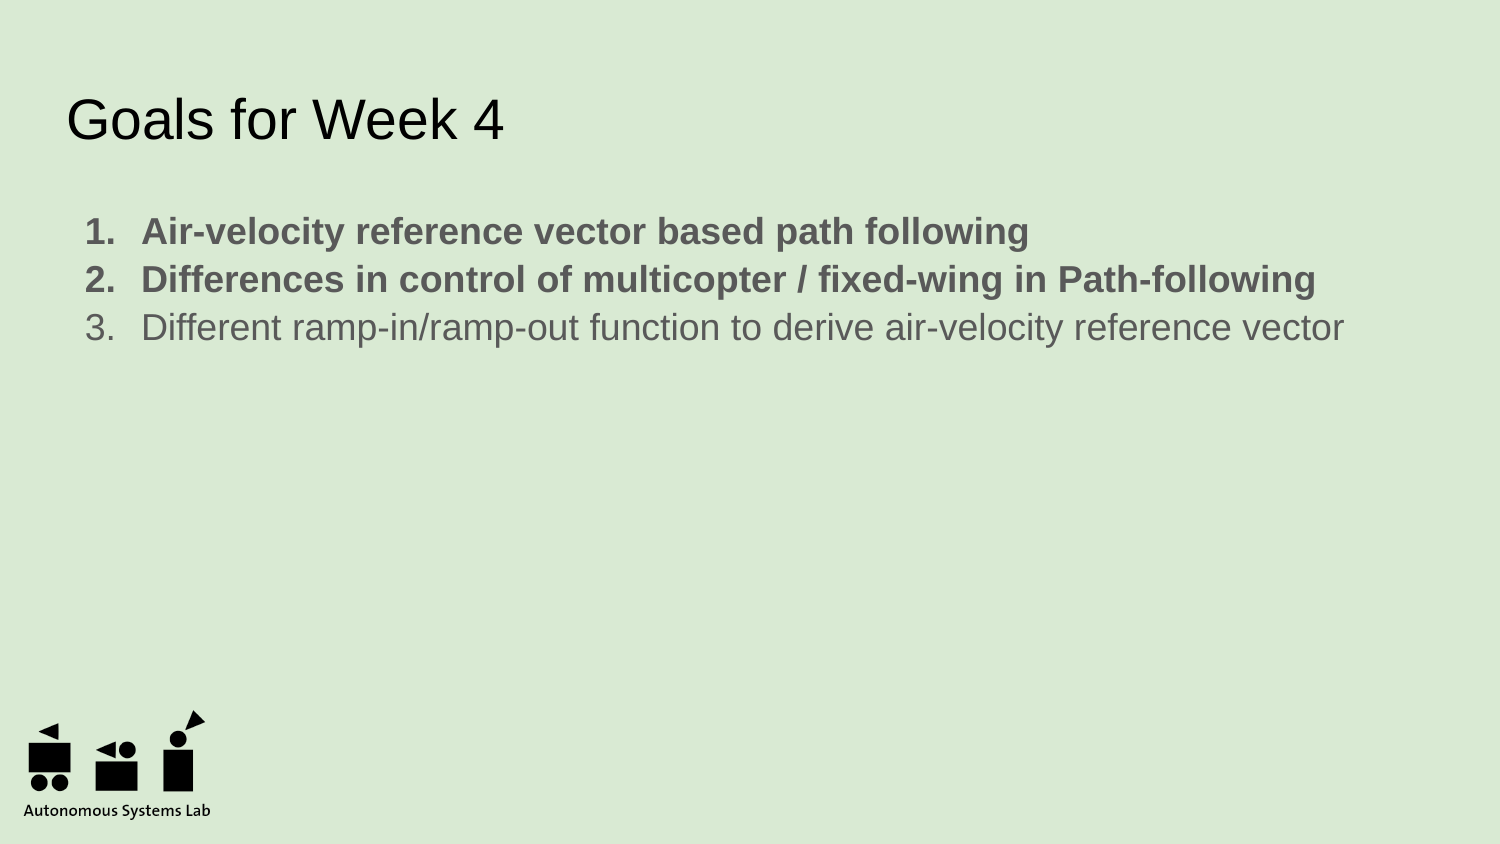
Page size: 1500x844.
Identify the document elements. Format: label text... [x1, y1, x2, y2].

title Goals for Week 4 [51, 72, 1449, 167]
list Air-velocity reference vector based path following Differences in control of multicopter / fixed-wing in Path-following Different ramp-in/ramp-out function to derive air-velocity reference vector [51, 189, 1449, 750]
picture [23, 710, 211, 824]
